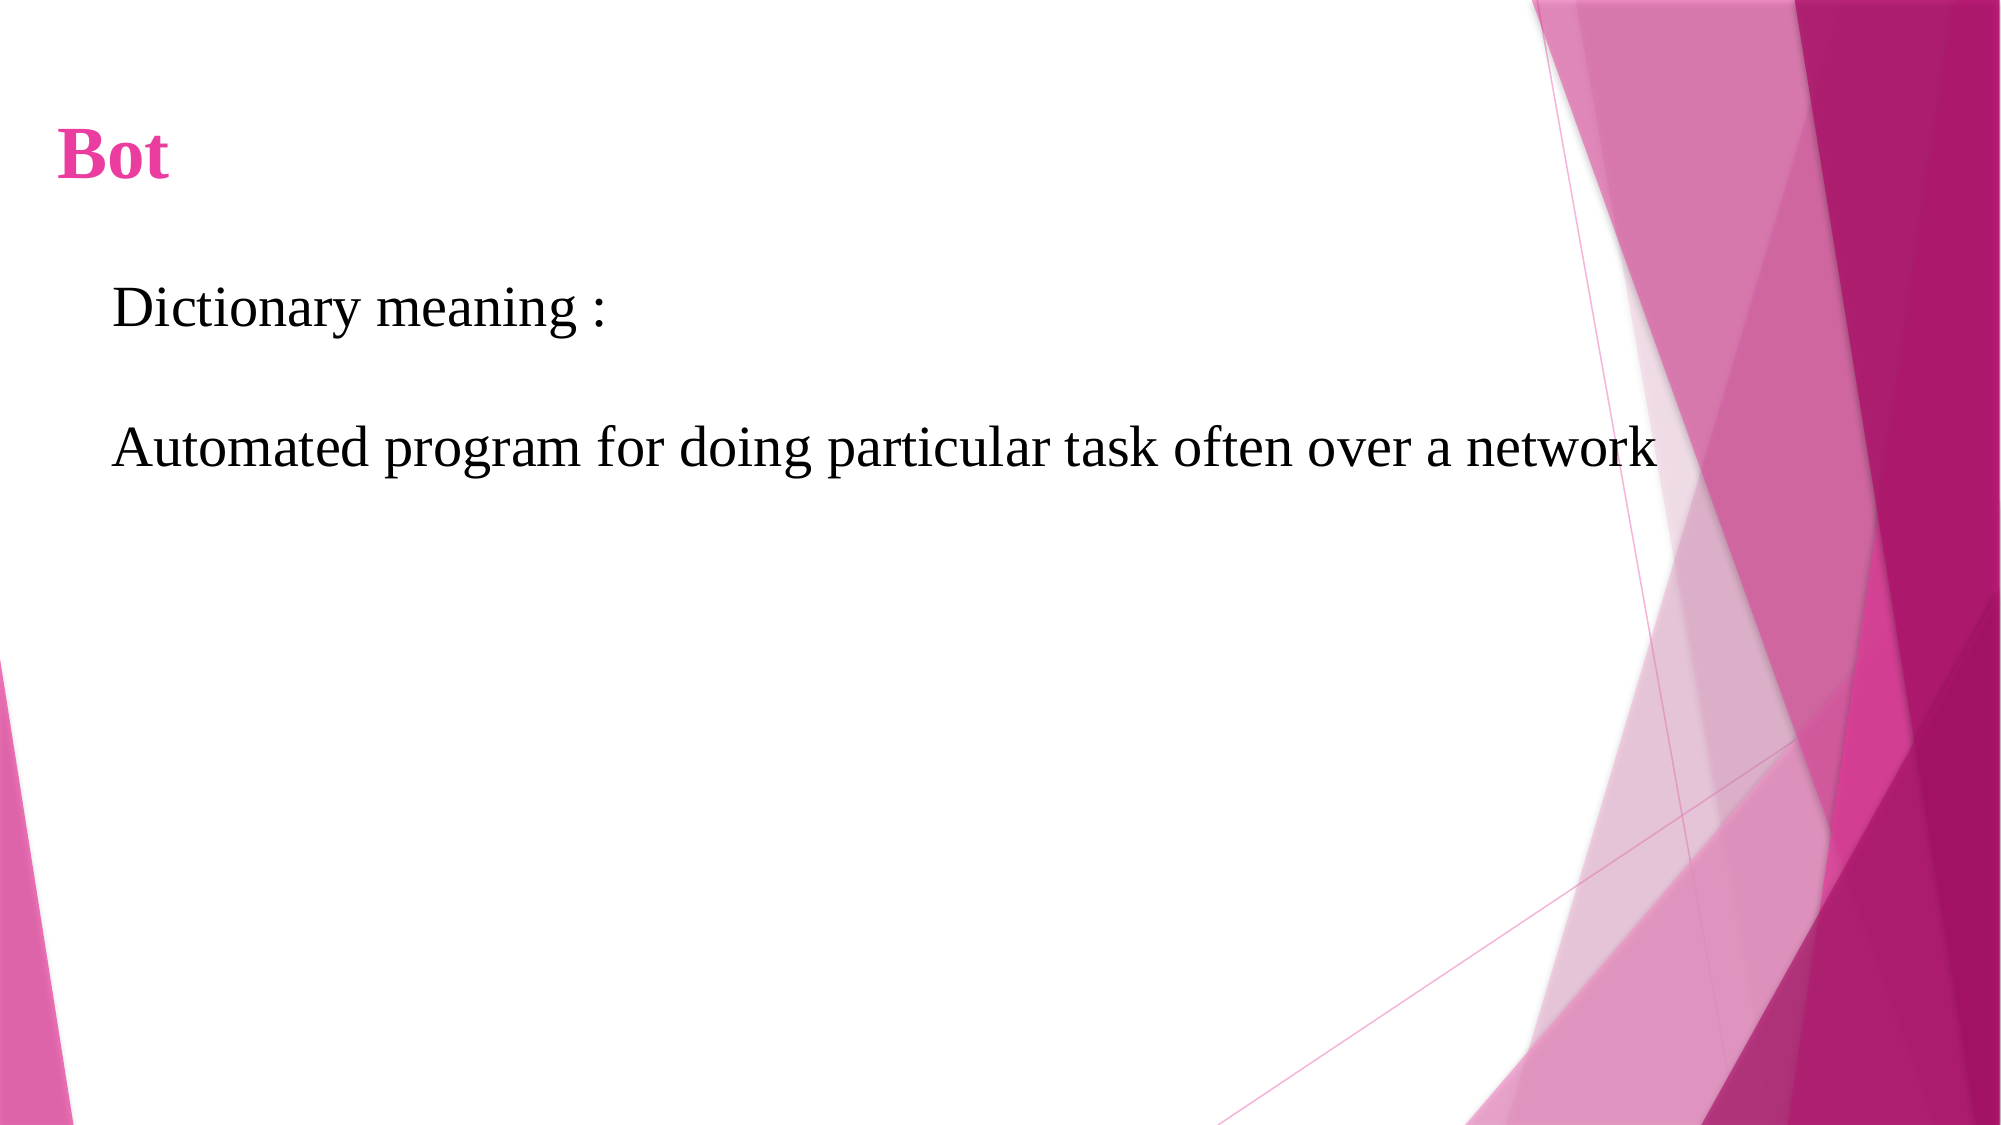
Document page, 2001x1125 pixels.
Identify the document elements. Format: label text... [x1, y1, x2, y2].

title Bot [42, 96, 1533, 202]
text_box Dictionary meaning : Automated program for doing particular task often over a network [39, 260, 1849, 987]
